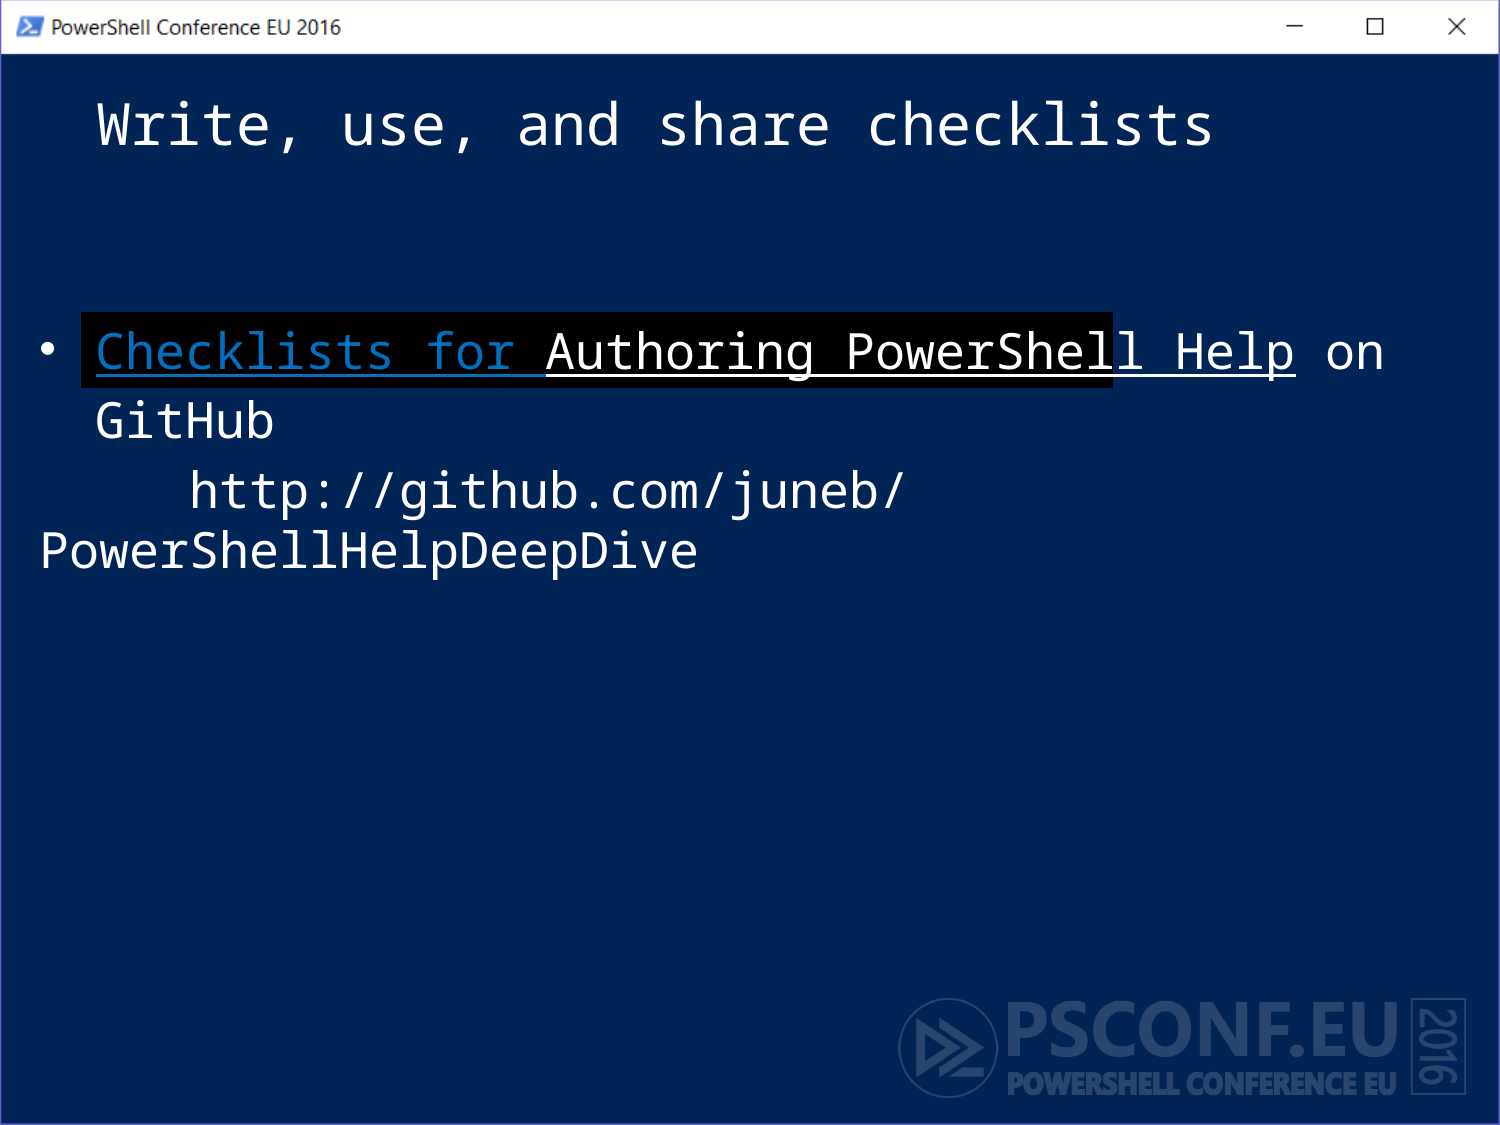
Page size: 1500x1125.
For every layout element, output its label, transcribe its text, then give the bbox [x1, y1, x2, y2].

picture [0, 0, 1500, 1125]
title Write, use, and share checklists [81, 79, 1322, 263]
list Checklists for Authoring PowerShell Help on GitHub http://github.com/juneb/PowerShellHelpDeepDive [24, 312, 1451, 659]
